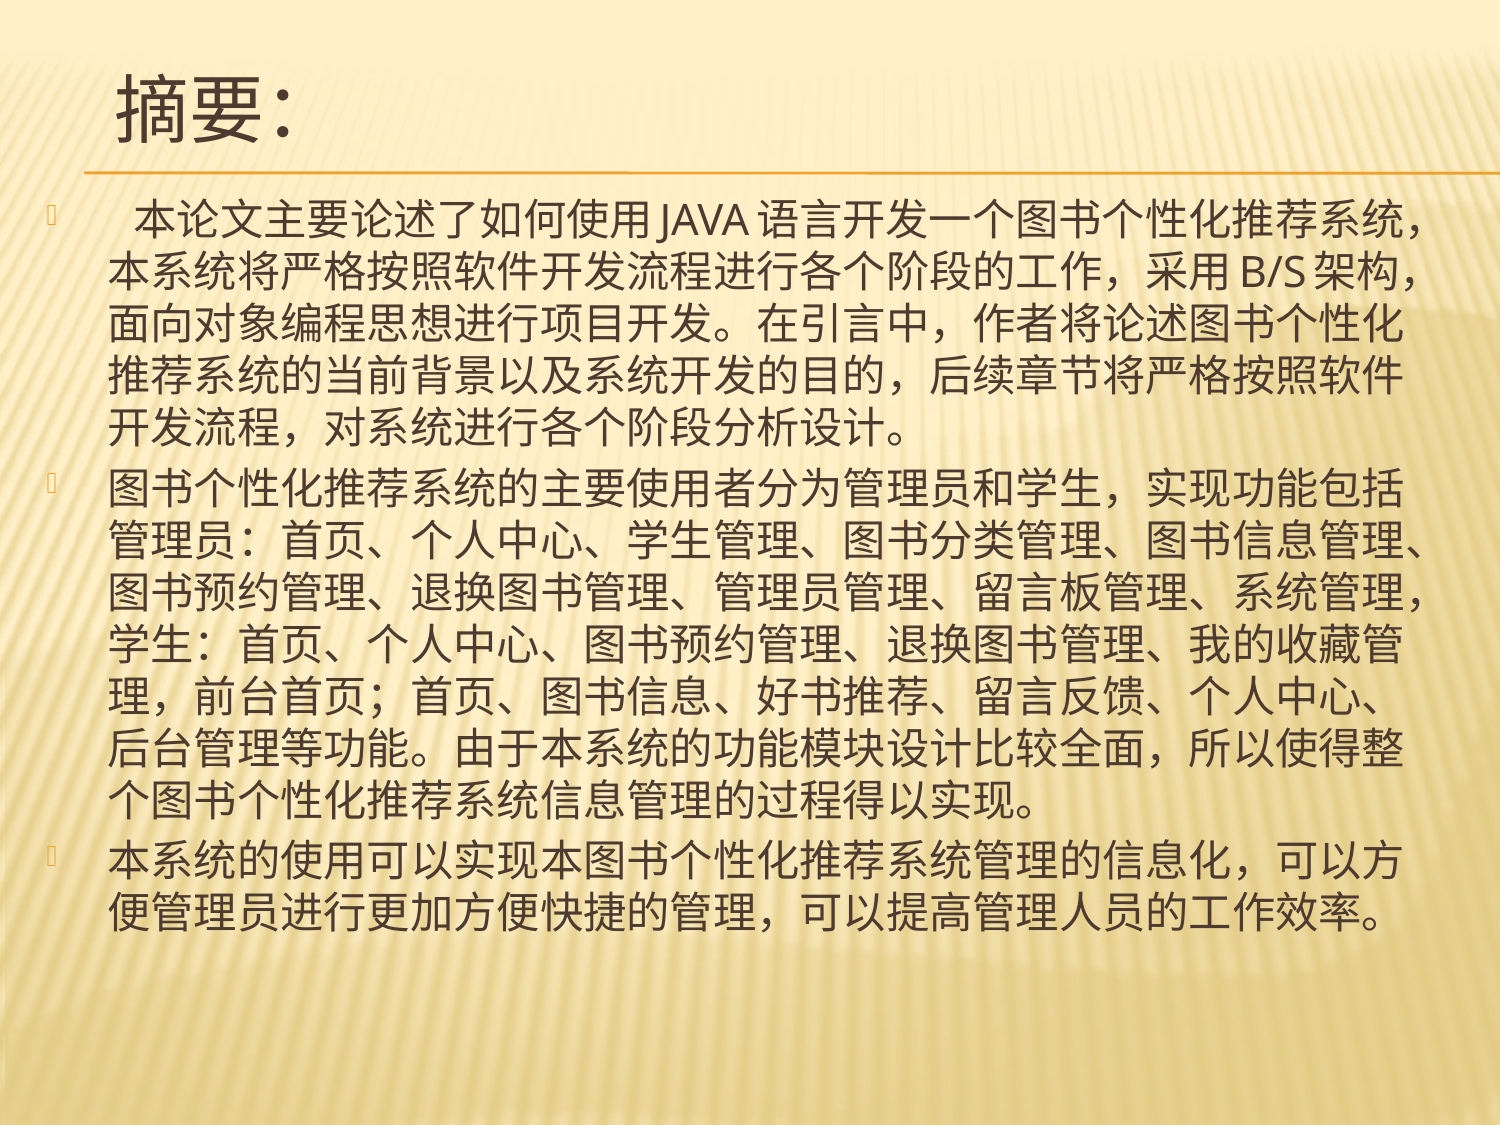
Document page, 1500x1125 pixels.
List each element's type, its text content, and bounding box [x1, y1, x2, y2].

list 本论文主要论述了如何使用JAVA语言开发一个图书个性化推荐系统，本系统将严格按照软件开发流程进行各个阶段的工作，采用B/S架构，面向对象编程思想进行项目开发。在引言中，作者将论述图书个性化推荐系统的当前背景以及系统开发的目的，后续章节将严格按照软件开发流程，对系统进行各个阶段分析设计。 图书个性化推荐系统的主要使用者分为管理员和学生，实现功能包括管理员：首页、个人中心、学生管理、图书分类管理、图书信息管理、图书预约管理、退换图书管理、管理员管理、留言板管理、系统管理，学生：首页、个人中心、图书预约管理、退换图书管理、我的收藏管理，前台首页；首页、图书信息、好书推荐、留言反馈、个人中心、后台管理等功能。由于本系统的功能模块设计比较全面，所以使得整个图书个性化推荐系统信息管理的过程得以实现。 本系统的使用可以实现本图书个性化推荐系统管理的信息化，可以方便管理员进行更加方便快捷的管理，可以提高管理人员的工作效率。 [31, 185, 1424, 1035]
title 摘要： [100, 29, 1253, 185]
